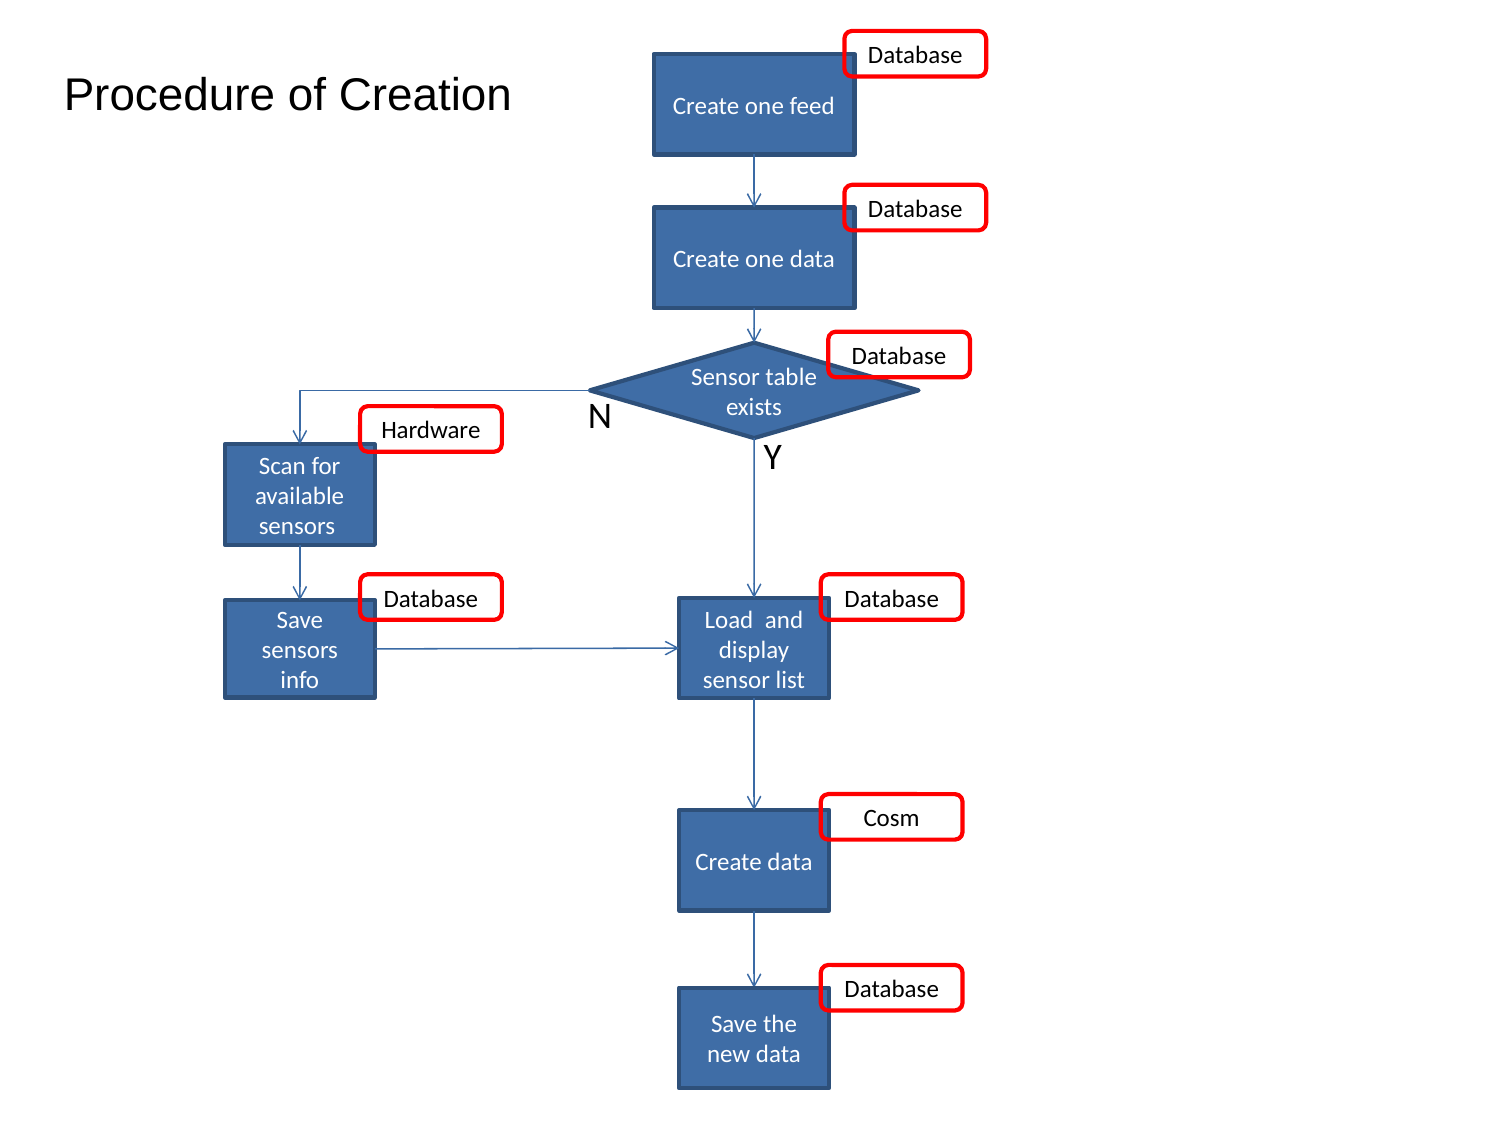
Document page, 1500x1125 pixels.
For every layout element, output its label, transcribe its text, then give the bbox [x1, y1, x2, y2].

text_box Database [826, 329, 973, 380]
text_box Y [748, 424, 797, 485]
text_box Create one feed [652, 52, 857, 157]
text_box Save sensors info [223, 598, 377, 700]
text_box Load and display sensor list [677, 596, 831, 700]
text_box Scan for available sensors [223, 442, 377, 547]
text_box Sensor table exists [607, 341, 921, 439]
text_box Database [818, 962, 965, 1013]
text_box Create data [677, 808, 831, 913]
text_box N [573, 383, 628, 444]
text_box Cosm [818, 791, 965, 842]
text_box Database [842, 28, 989, 79]
text_box Create one data [652, 205, 857, 310]
title Procedure of Creation [3, 0, 573, 185]
text_box Save the new data [677, 986, 831, 1090]
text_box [299, 390, 590, 445]
text_box Database [818, 572, 965, 622]
text_box Database [357, 572, 504, 622]
text_box Database [842, 182, 989, 233]
